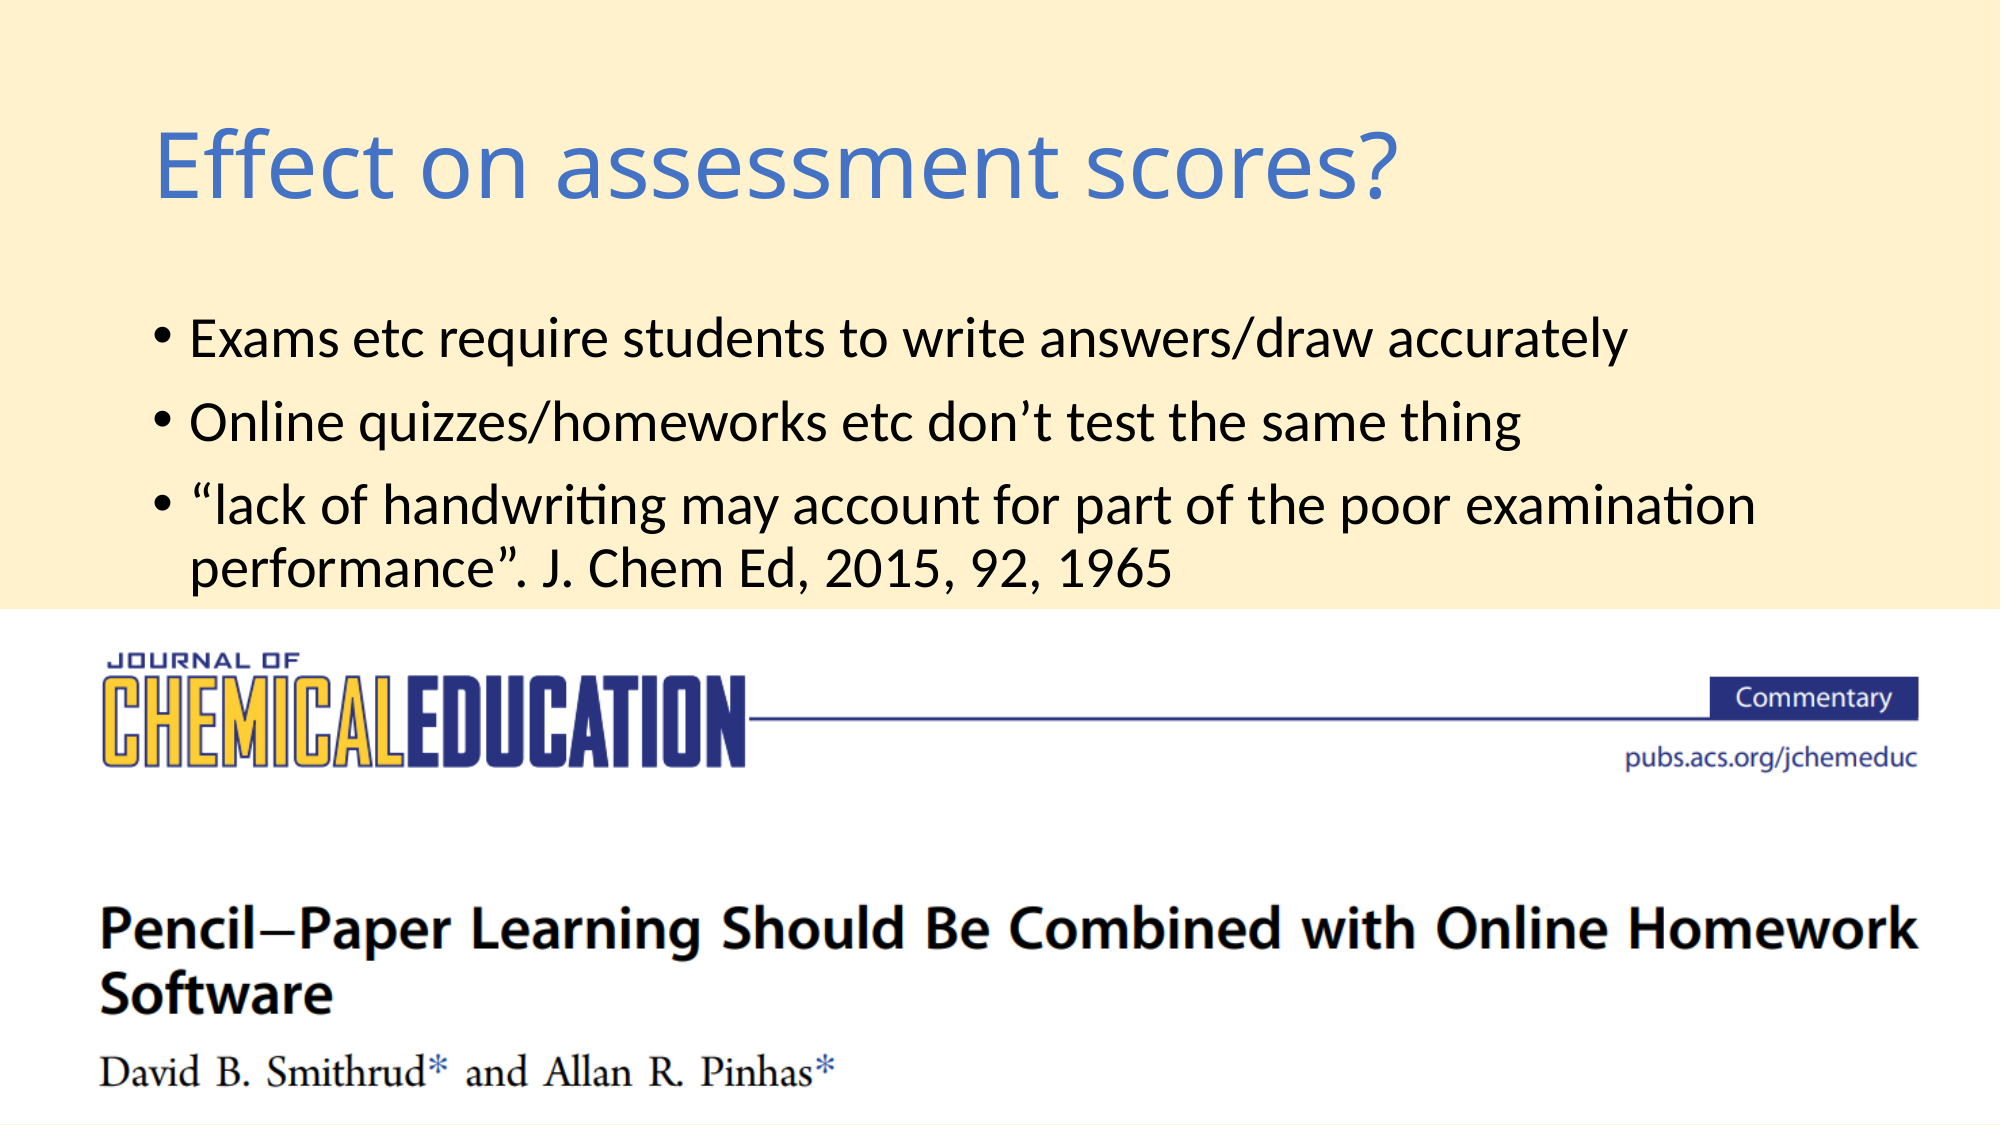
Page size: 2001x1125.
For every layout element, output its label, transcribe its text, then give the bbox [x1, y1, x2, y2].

picture [0, 609, 2000, 1124]
title Effect on assessment scores? [137, 59, 1863, 278]
list Exams etc require students to write answers/draw accurately Online quizzes/homeworks etc don’t test the same thing “lack of handwriting may account for part of the poor examination performance”. J. Chem Ed, 2015, 92, 1965 [137, 299, 1863, 609]
